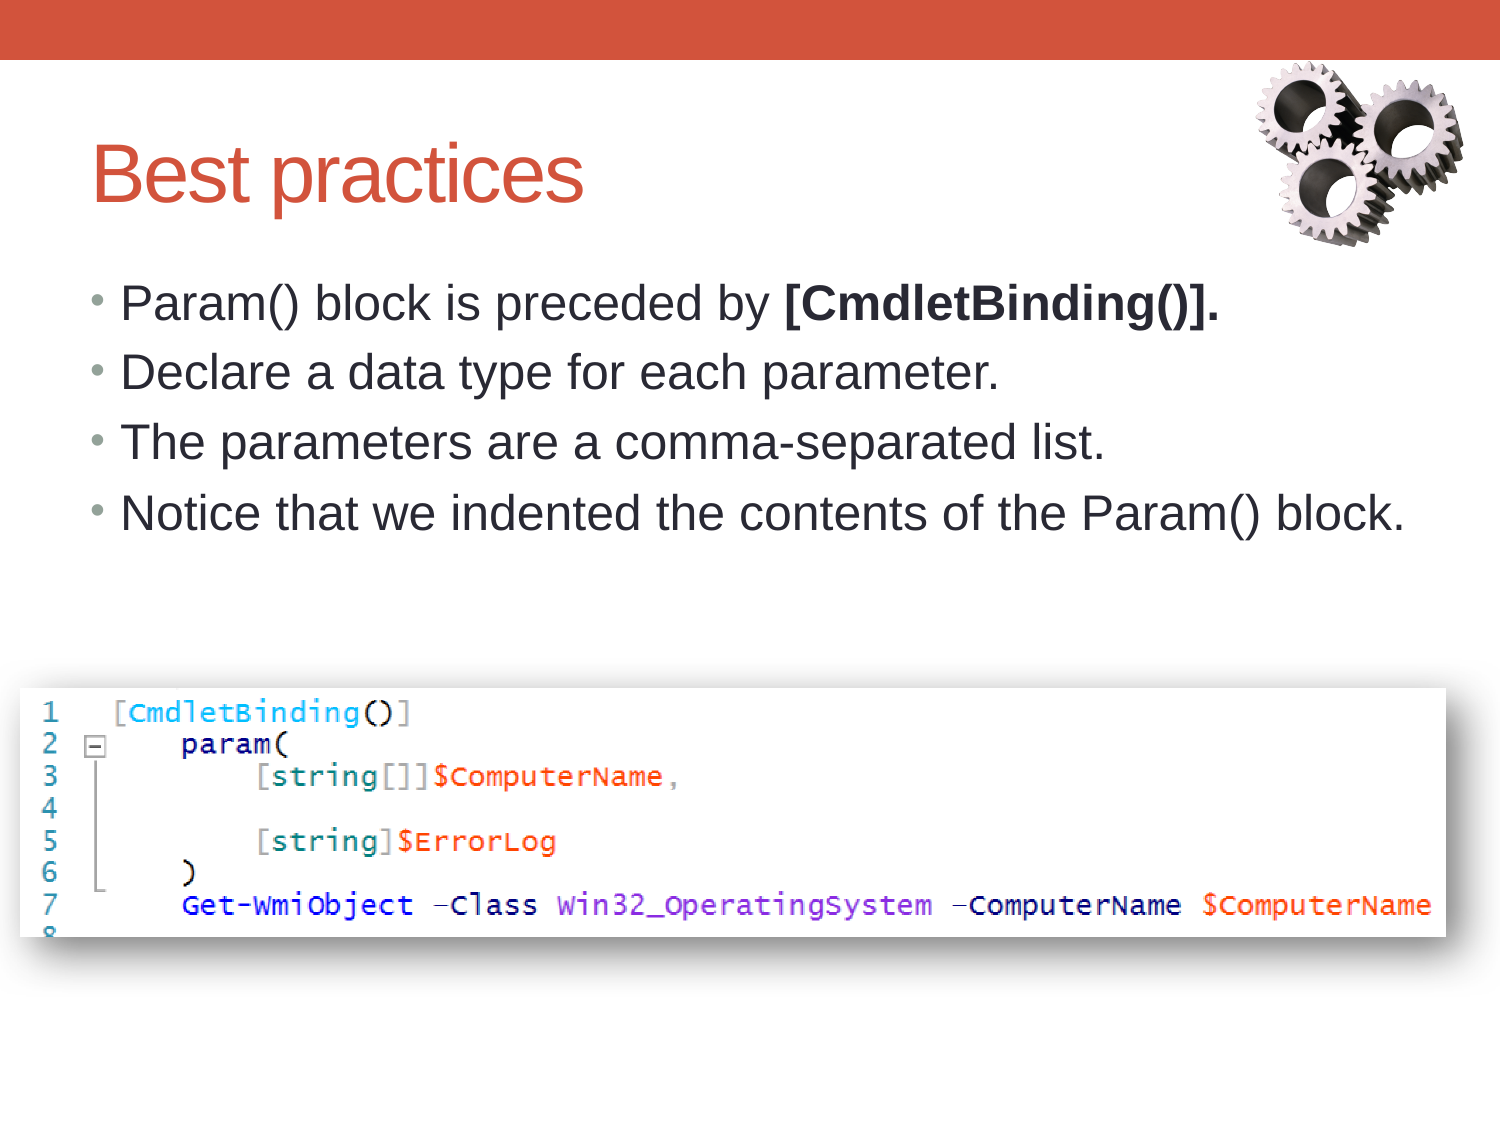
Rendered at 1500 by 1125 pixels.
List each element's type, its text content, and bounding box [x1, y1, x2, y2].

picture [1252, 58, 1467, 251]
list Param() block is preceded by [CmdletBinding()]. Declare a data type for each parameter. The parameters are a comma-separated list. Notice that we indented the contents of the Param() block. [75, 262, 1425, 594]
picture [19, 687, 1446, 937]
title Best practices [75, 87, 1249, 250]
